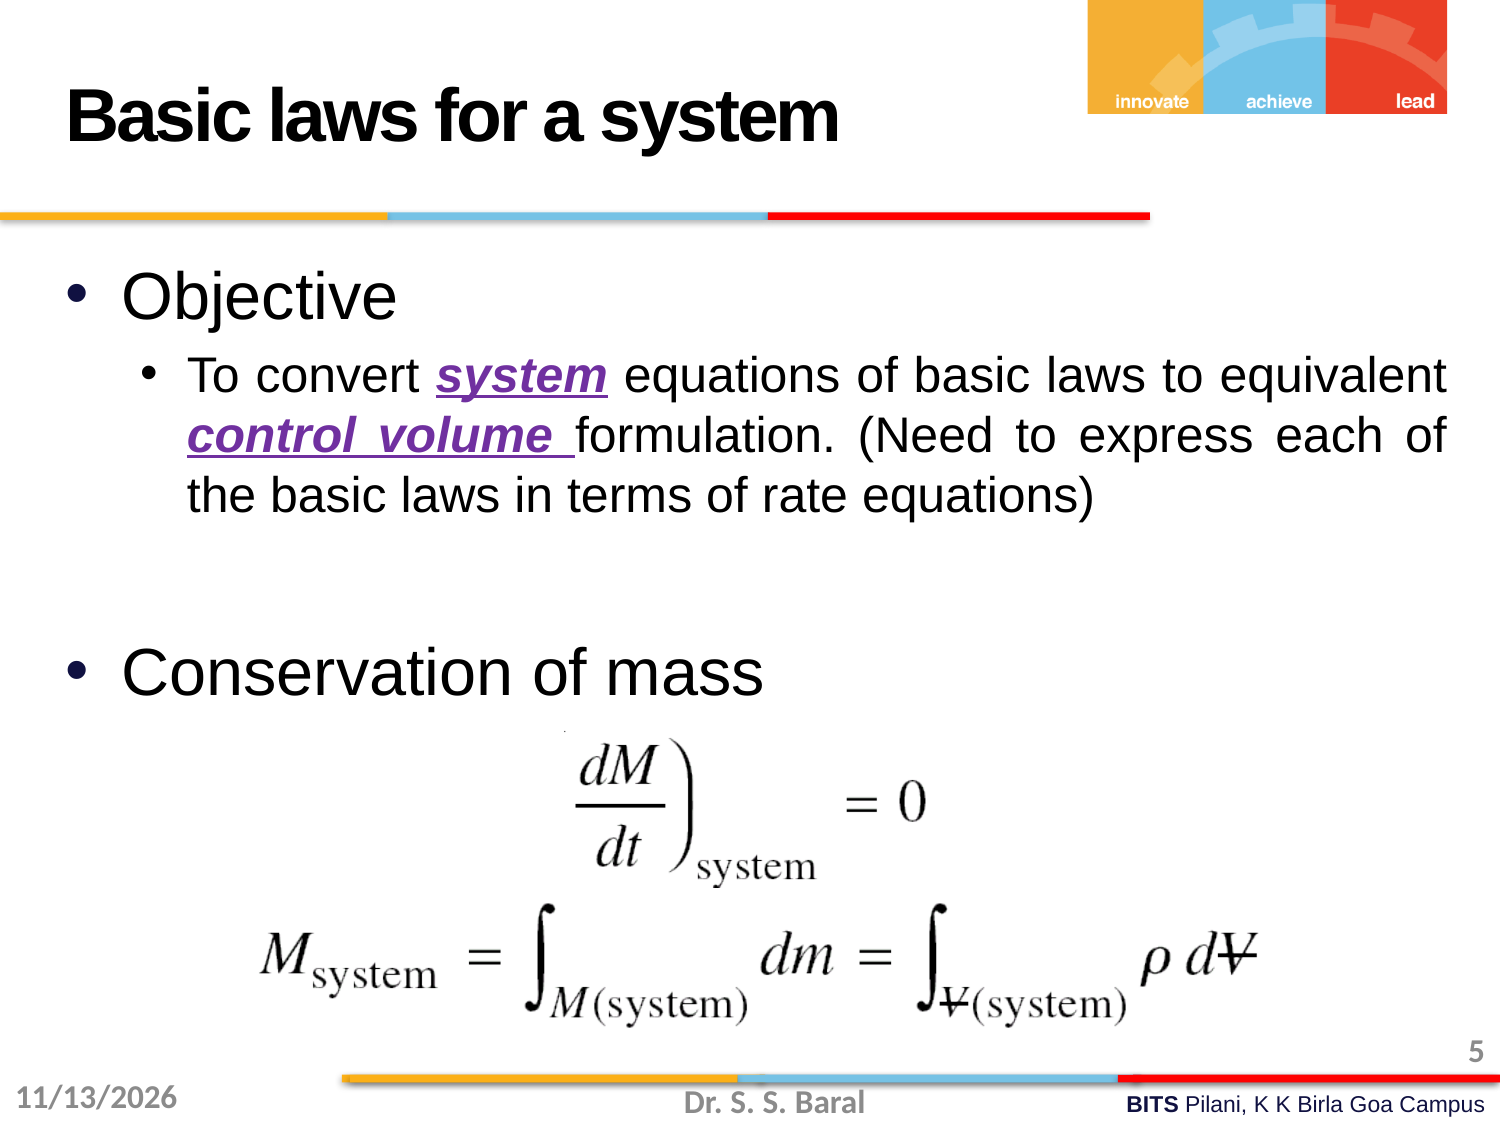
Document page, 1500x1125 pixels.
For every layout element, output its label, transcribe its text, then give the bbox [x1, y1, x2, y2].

picture [1087, 0, 1448, 114]
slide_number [0, 1065, 263, 1125]
list Objective To convert system equations of basic laws to equivalent control volume formulation. (Need to express each of the basic laws in terms of rate equations) Conservation of mass [50, 245, 1463, 1050]
list Basic laws for a system [50, 24, 1088, 213]
footer Dr. S. S. Baral [512, 1074, 1038, 1125]
picture [249, 899, 1266, 1035]
picture [549, 724, 944, 888]
slide_number 5 [1412, 1025, 1500, 1073]
